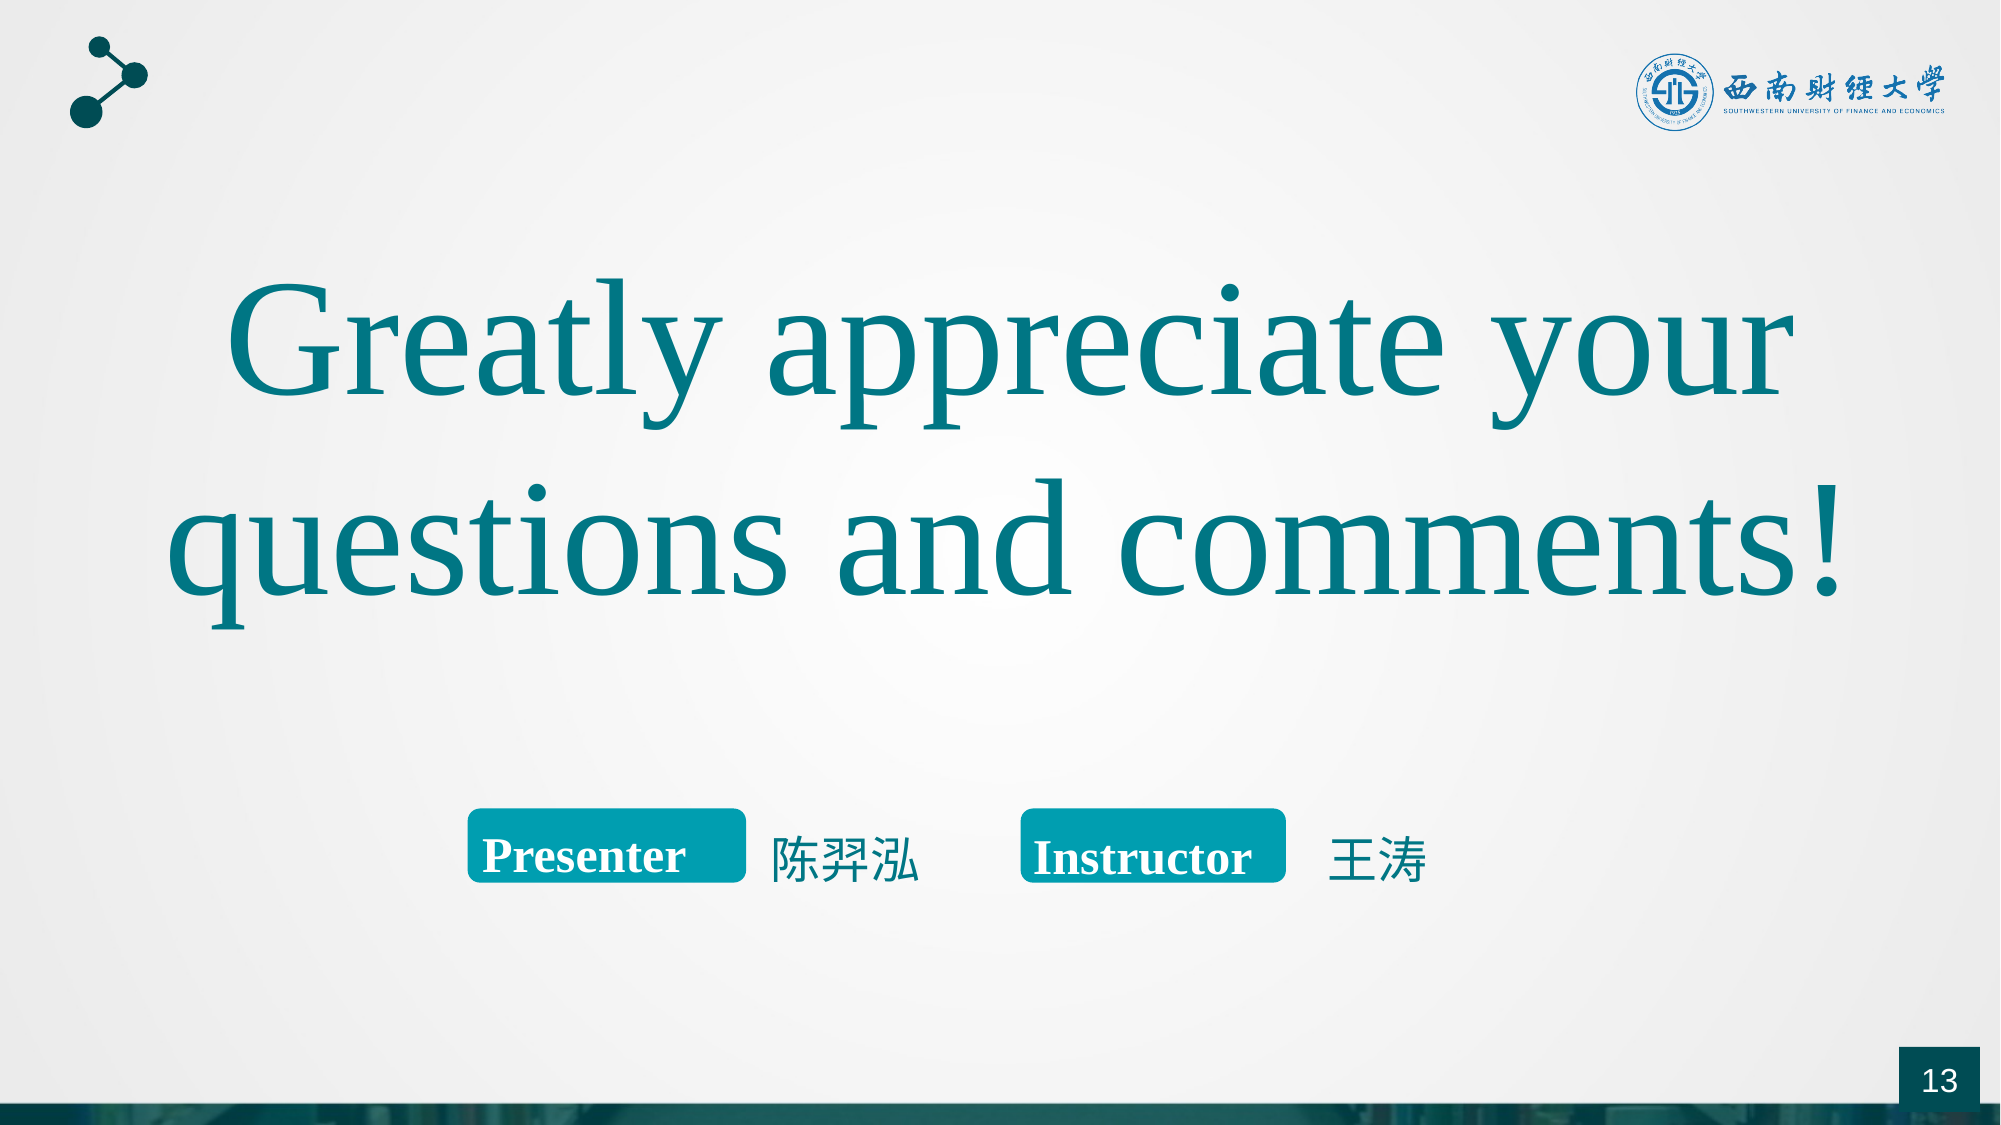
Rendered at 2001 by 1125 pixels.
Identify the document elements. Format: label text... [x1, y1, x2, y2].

text_box Instructor [1018, 787, 1297, 893]
picture [0, 0, 2001, 1125]
text_box Presenter [467, 785, 746, 891]
text_box 陈羿泓 [756, 791, 1000, 896]
text_box 王涛 [1313, 791, 1603, 896]
text_box Greatly appreciate your questions and comments! [130, 337, 1891, 519]
text_box [69, 36, 148, 129]
